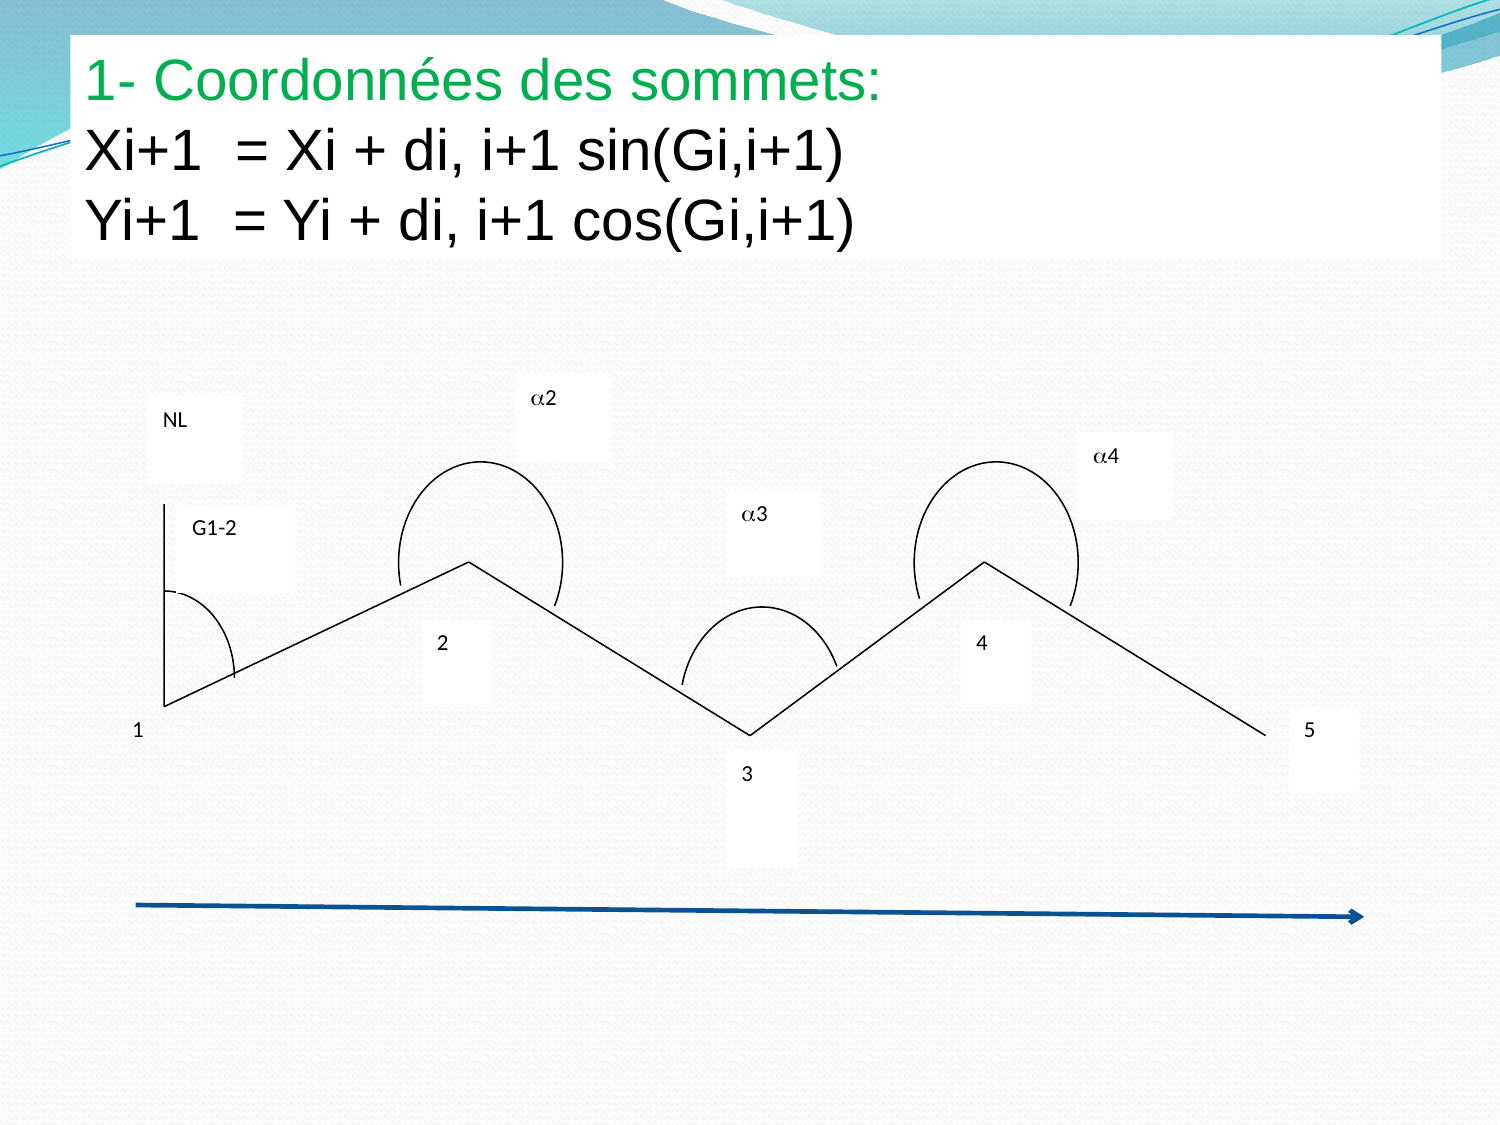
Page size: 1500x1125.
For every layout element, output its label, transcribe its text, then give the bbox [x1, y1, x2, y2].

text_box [116, 374, 1360, 868]
text_box 1- Coordonnées des sommets: Xi+1 = Xi + di, i+1 sin(Gi,i+1) Yi+1 = Yi + di, i+1 cos(Gi,i+1) [70, 35, 1442, 260]
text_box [135, 904, 1365, 918]
